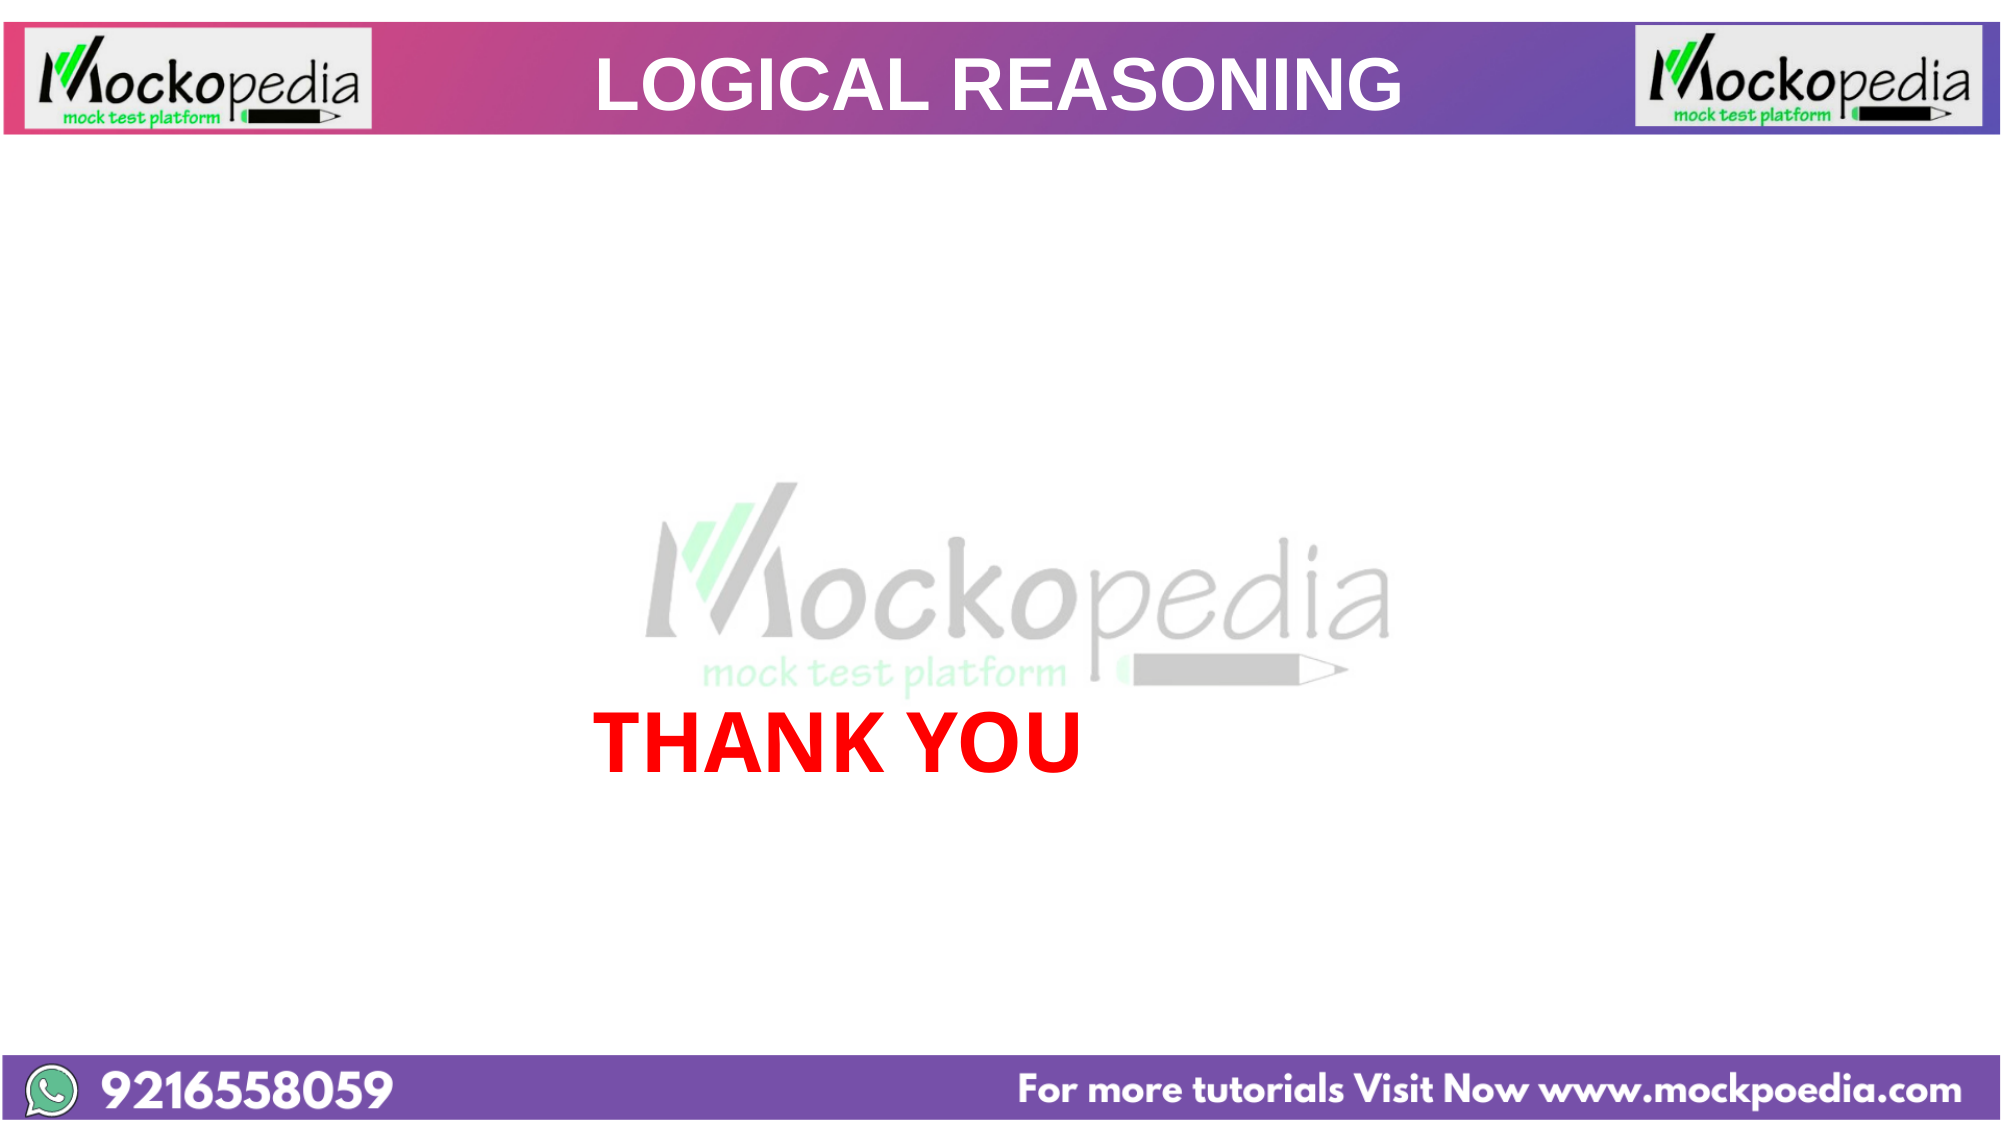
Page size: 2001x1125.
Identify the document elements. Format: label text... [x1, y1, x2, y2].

picture [0, 0, 2001, 1125]
title LOGICAL REASONING [41, 31, 1959, 142]
list THANK YOU [33, 175, 1959, 1053]
